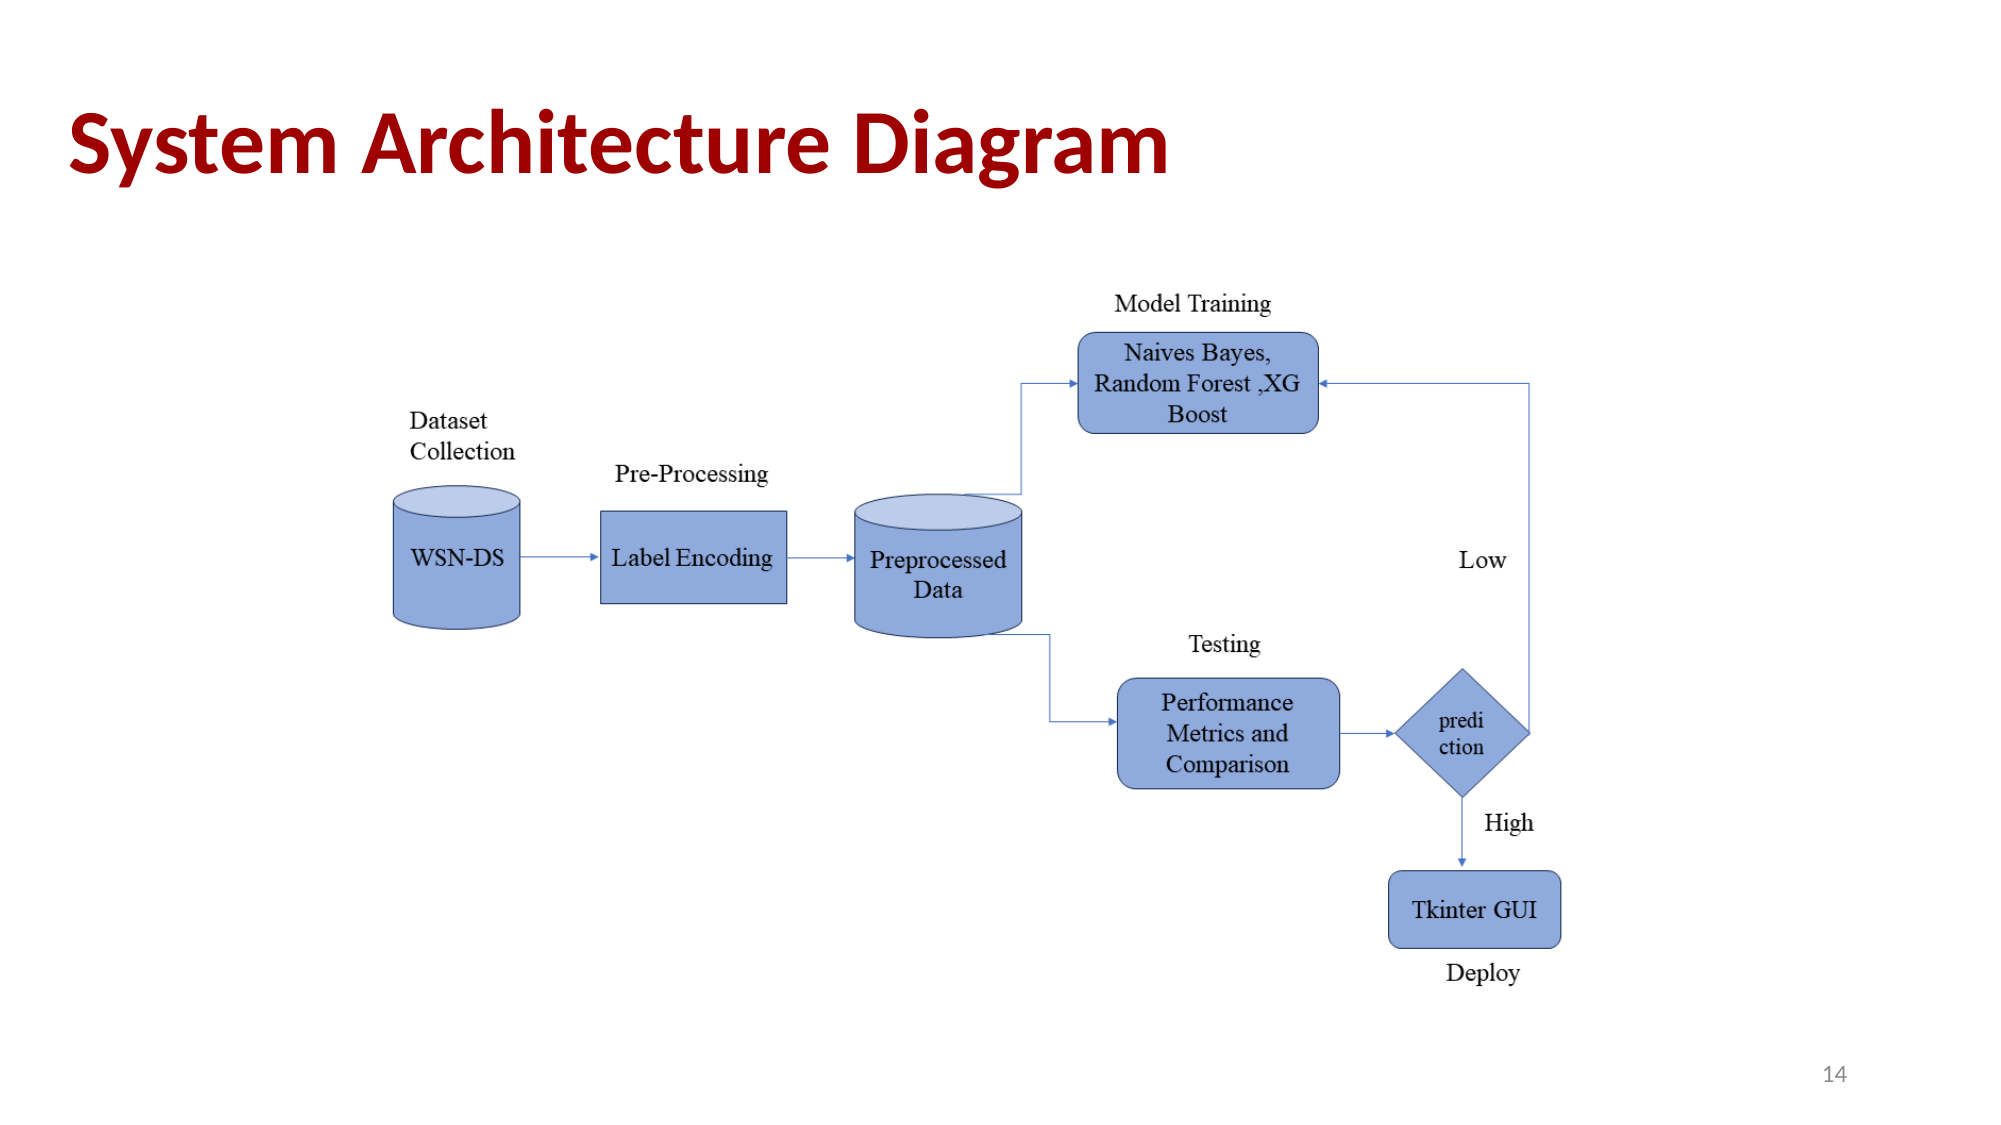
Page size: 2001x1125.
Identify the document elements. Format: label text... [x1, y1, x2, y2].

slide_number 14 [1412, 1042, 1863, 1103]
picture [346, 252, 1605, 1000]
title System Architecture Diagram [12, 35, 1738, 253]
